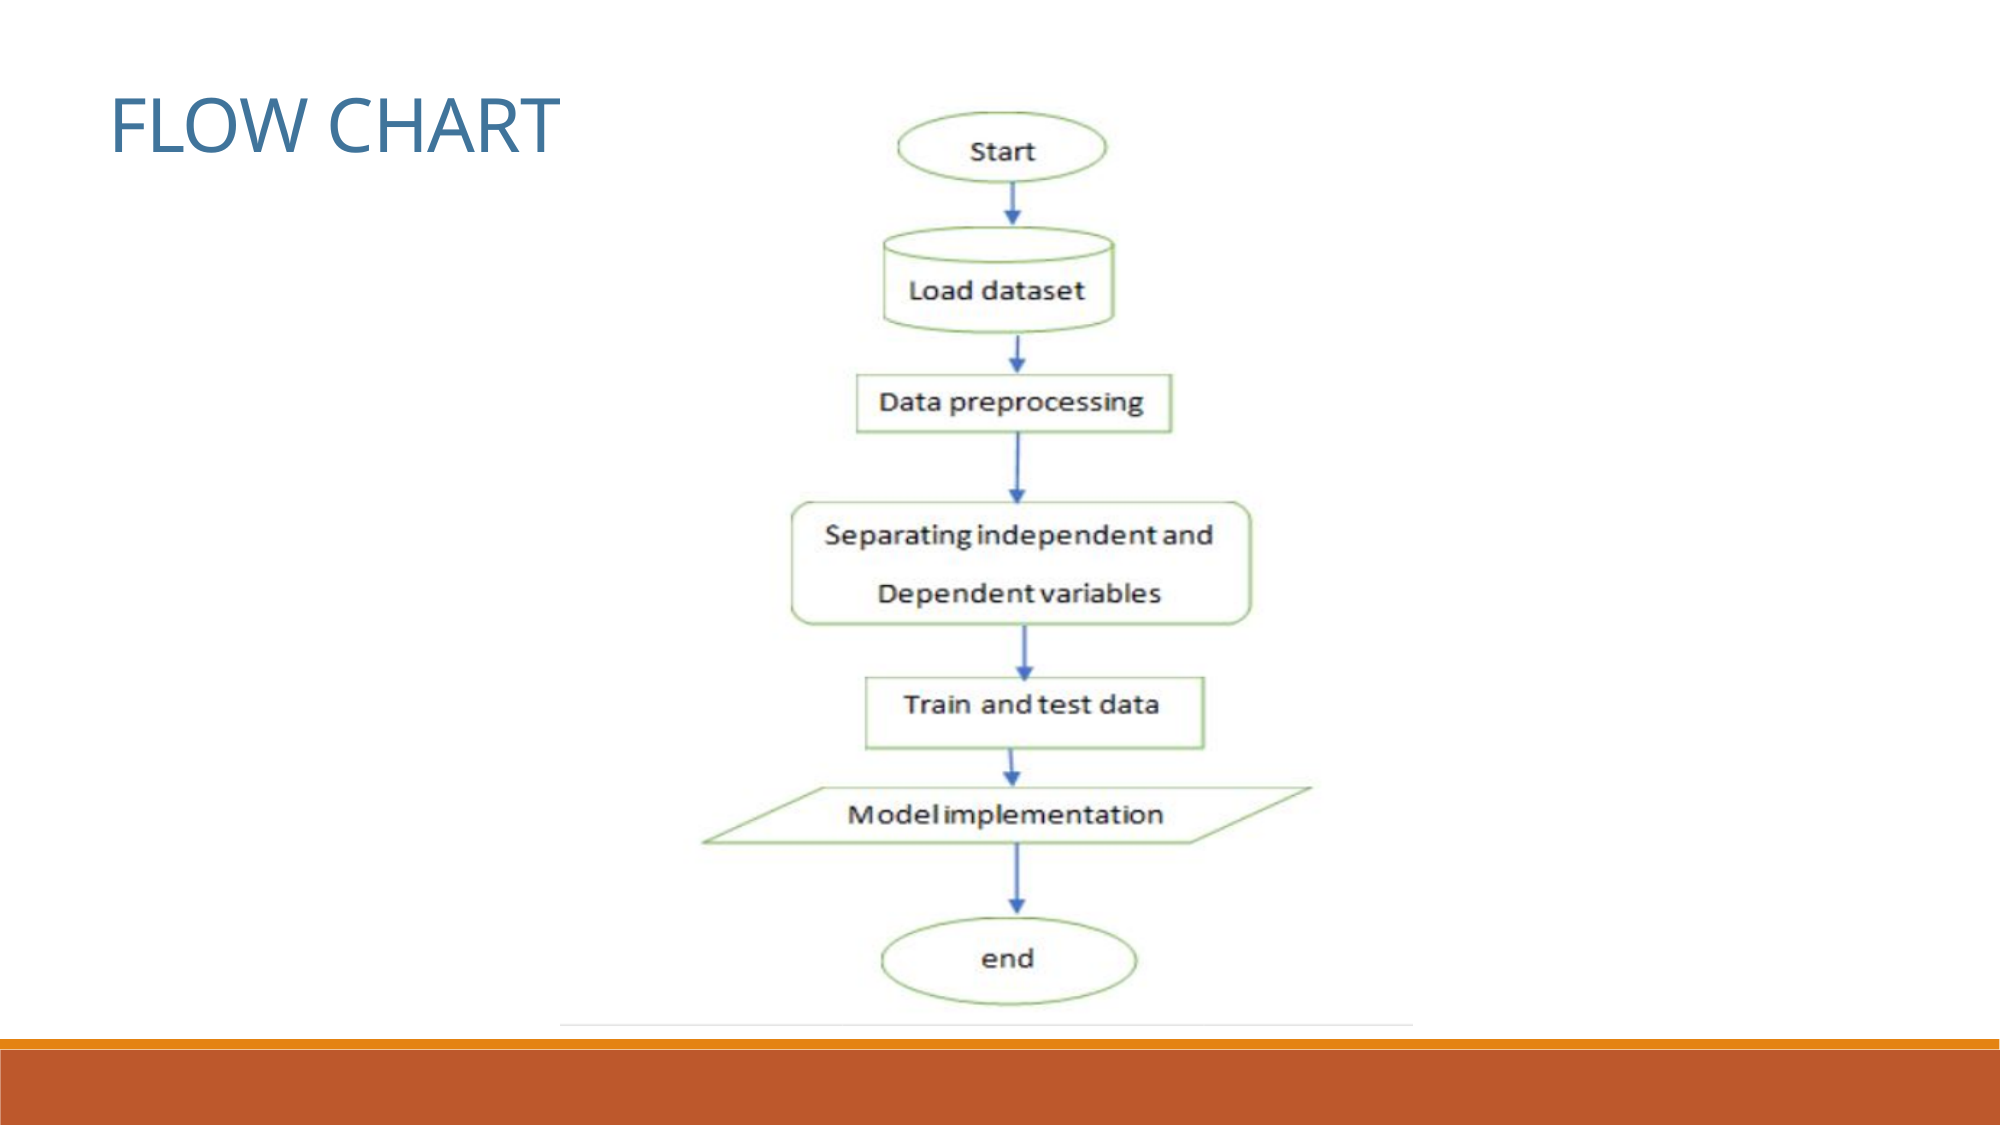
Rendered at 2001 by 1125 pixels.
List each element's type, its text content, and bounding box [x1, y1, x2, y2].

title FLOW CHART [0, 112, 557, 175]
picture [560, 86, 1414, 1032]
